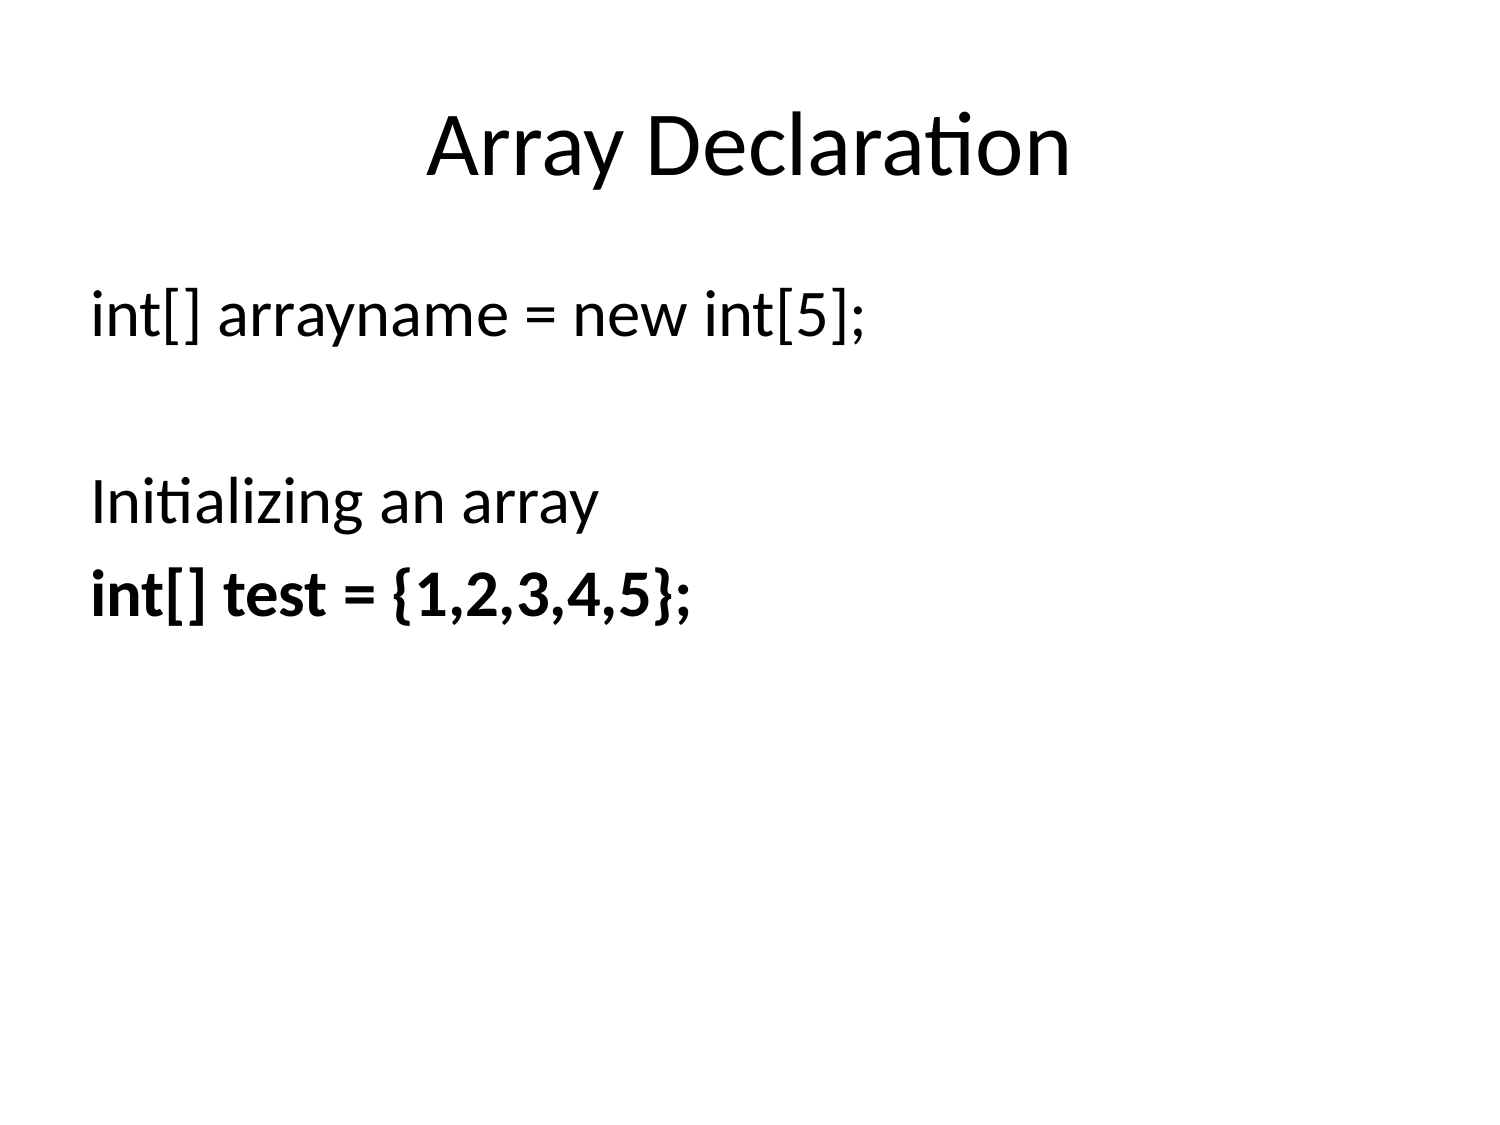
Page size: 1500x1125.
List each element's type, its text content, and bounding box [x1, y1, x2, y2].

title Array Declaration [75, 45, 1425, 233]
list int[] arrayname = new int[5]; Initializing an array int[] test = {1,2,3,4,5}; [75, 262, 1425, 1005]
